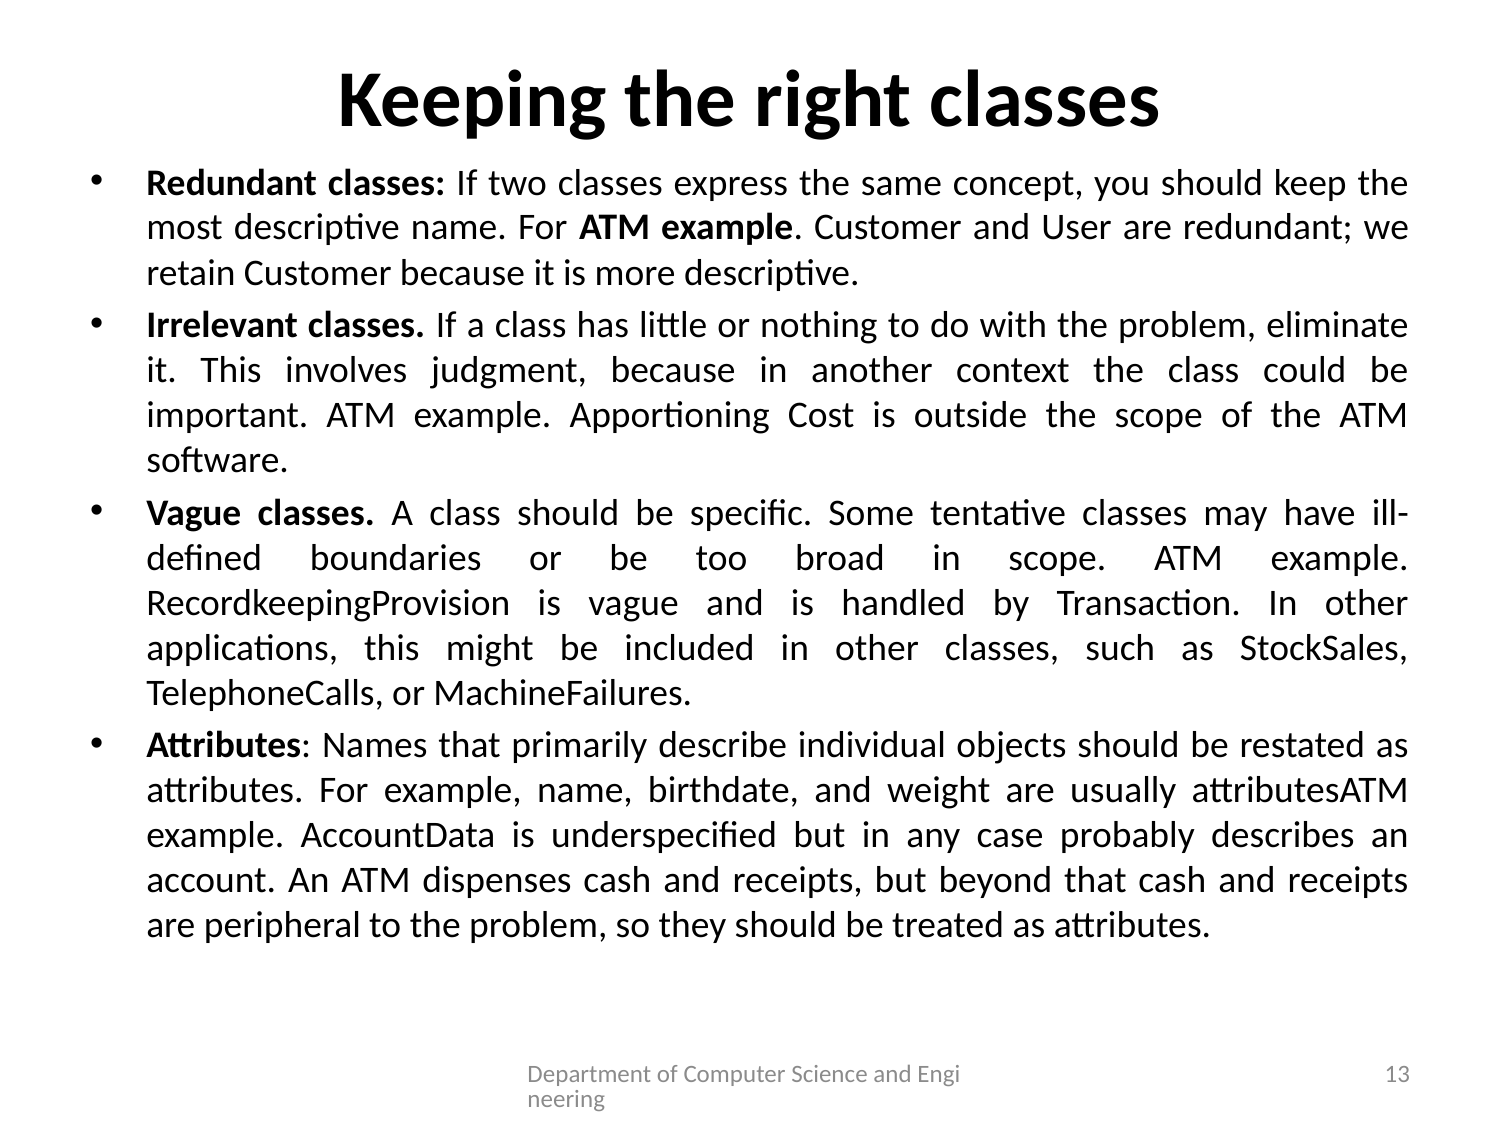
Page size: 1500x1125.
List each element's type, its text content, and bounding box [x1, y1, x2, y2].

footer Department of Computer Science and Engineering [512, 1042, 988, 1103]
slide_number 13 [1074, 1042, 1425, 1103]
list Redundant classes: If two classes express the same concept, you should keep the most descriptive name. For ATM example. Customer and User are redundant; we retain Customer because it is more descriptive. Irrelevant classes. If a class has little or nothing to do with the problem, eliminate it. This involves judgment, because in another context the class could be important. ATM example. Apportioning Cost is outside the scope of the ATM software. Vague classes. A class should be specific. Some tentative classes may have ill-defined boundaries or be too broad in scope. ATM example. RecordkeepingProvision is vague and is handled by Transaction. In other applications, this might be included in other classes, such as StockSales, TelephoneCalls, or MachineFailures. Attributes: Names that primarily describe individual objects should be restated as attributes. For example, name, birthdate, and weight are usually attributesATM example. AccountData is underspecified but in any case probably describes an account. An ATM dispenses cash and receipts, but beyond that cash and receipts are peripheral to the problem, so they should be treated as attributes. [75, 149, 1425, 1025]
title Keeping the right classes [75, 37, 1425, 149]
